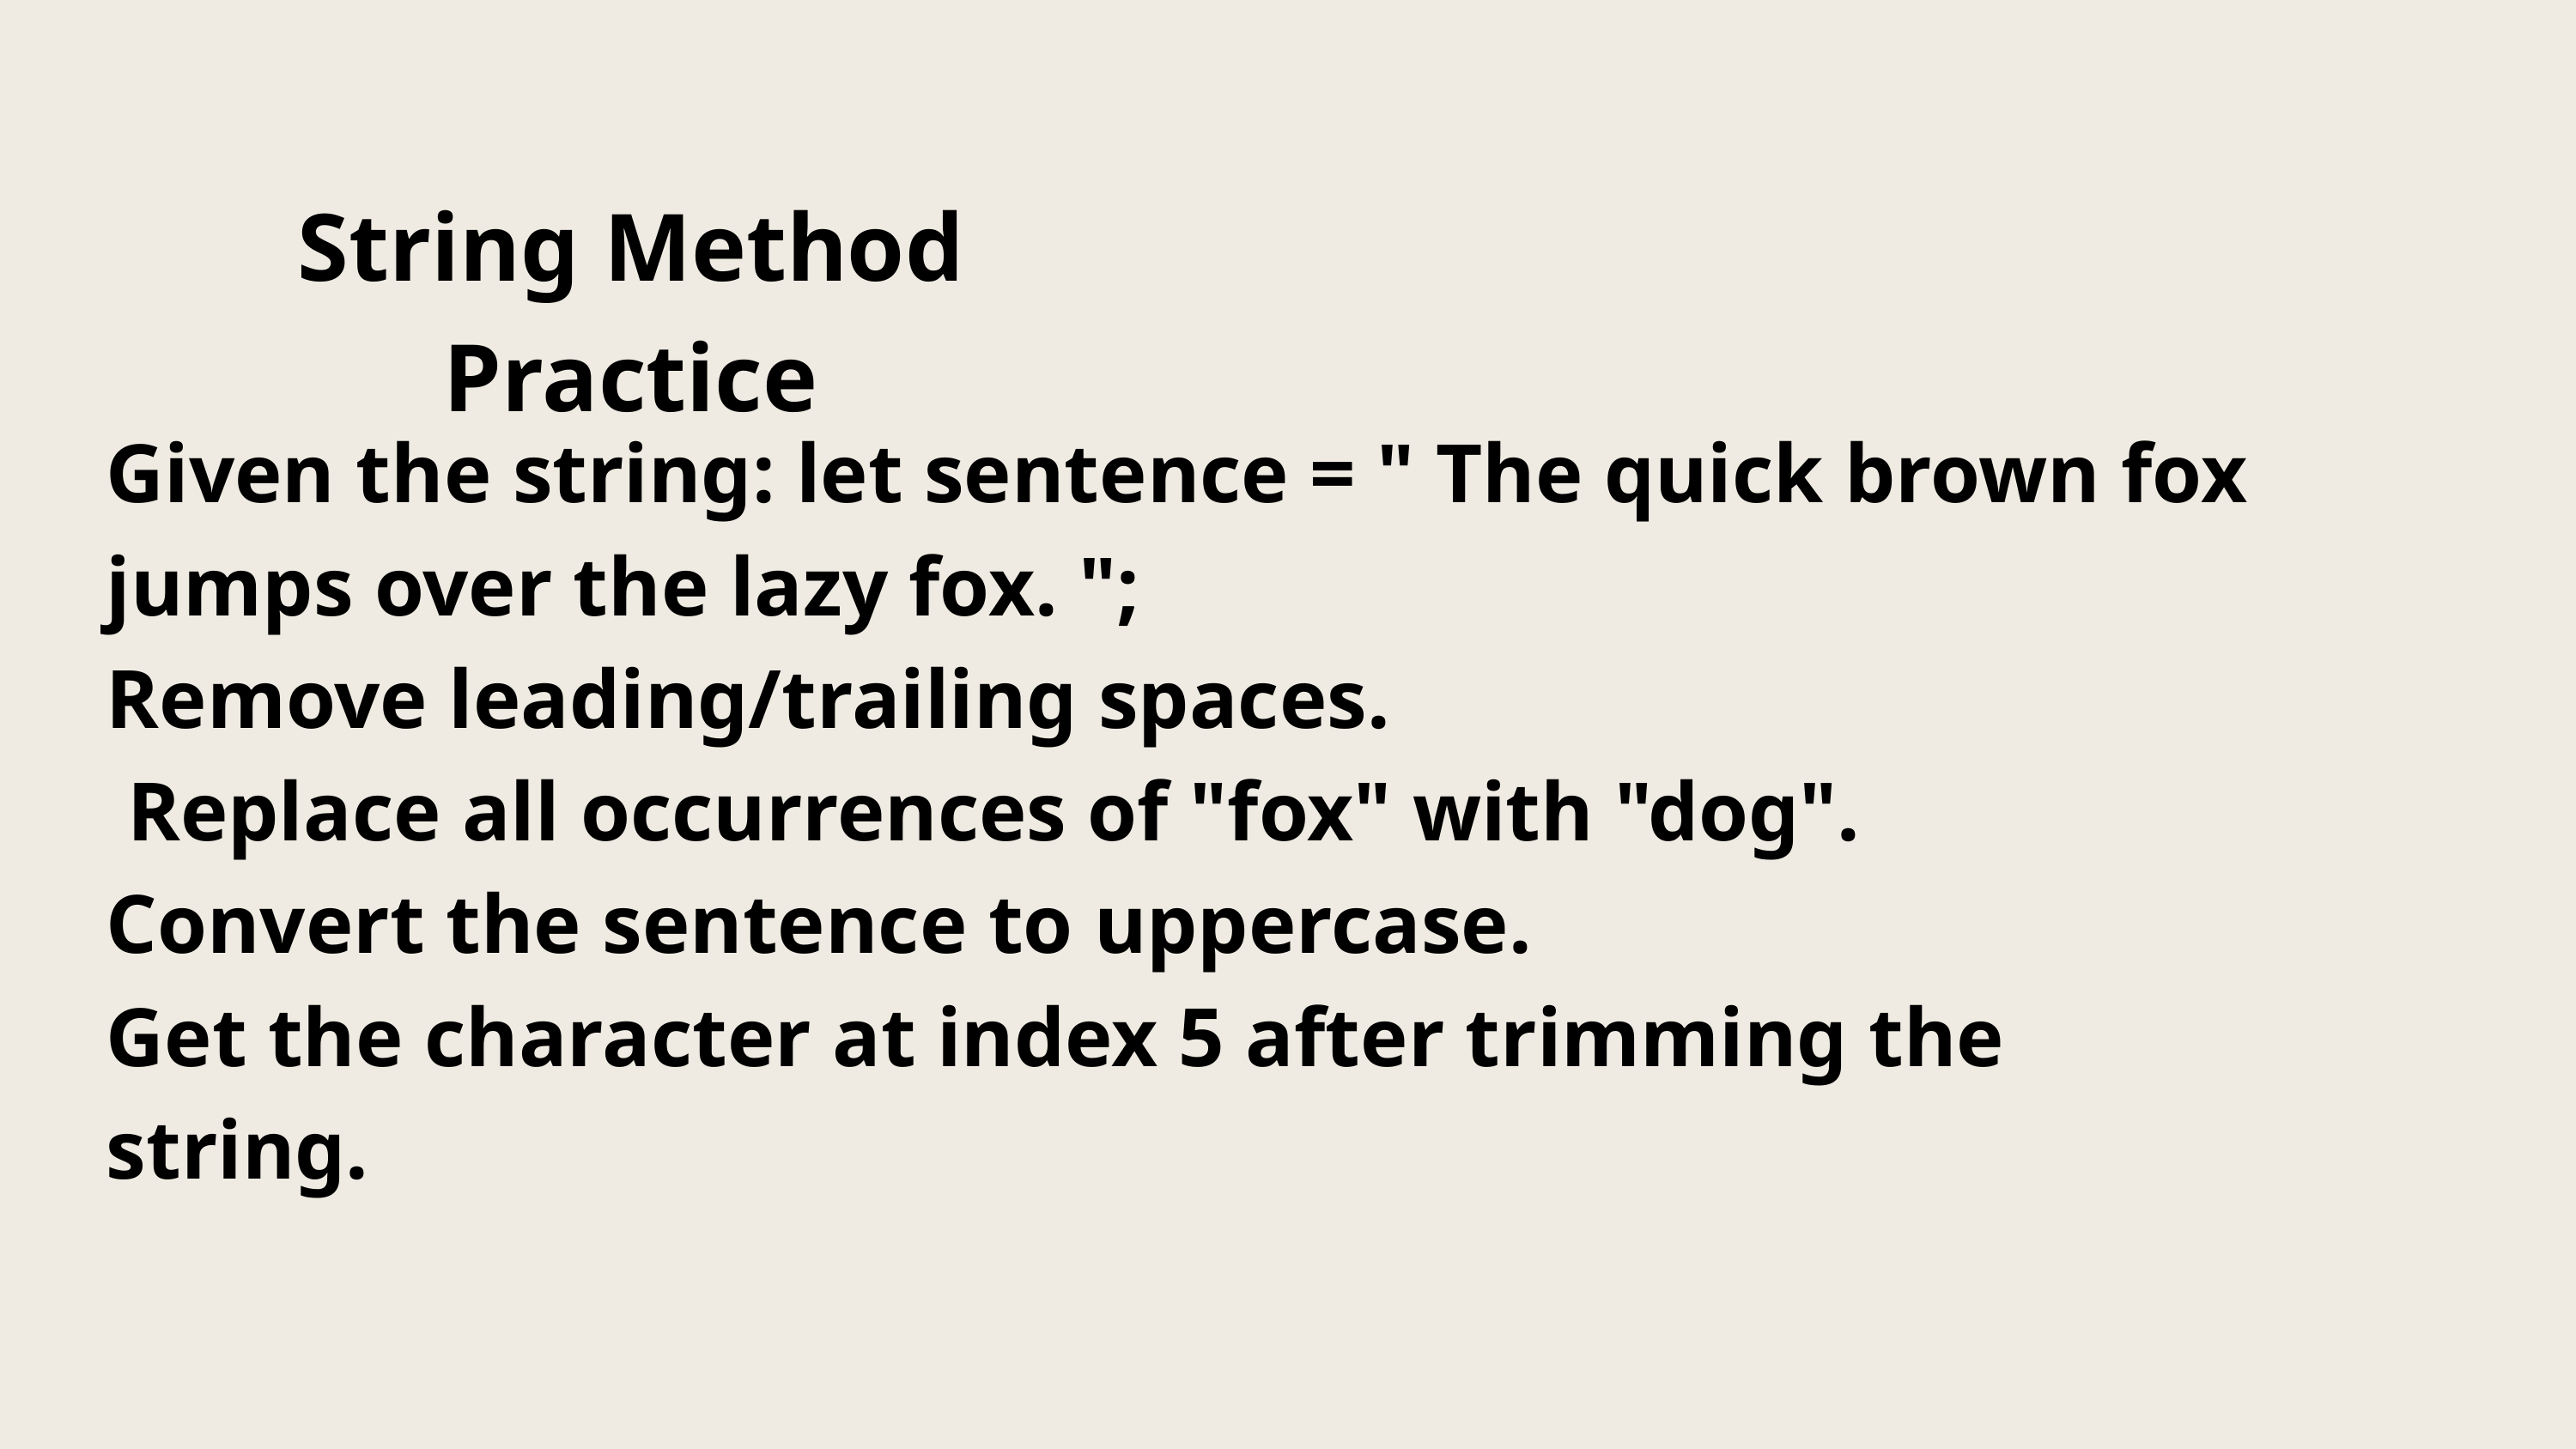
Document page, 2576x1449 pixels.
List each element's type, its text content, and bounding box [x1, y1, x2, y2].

text_box String Method Practice [106, 169, 1156, 430]
text_box Given the string: let sentence = " The quick brown fox jumps over the lazy fox. "; Remove leading/trailing spaces. Replace all occurrences of "fox" with "dog". Convert the sentence to uppercase. Get the character at index 5 after trimming the string. [106, 406, 2273, 1196]
